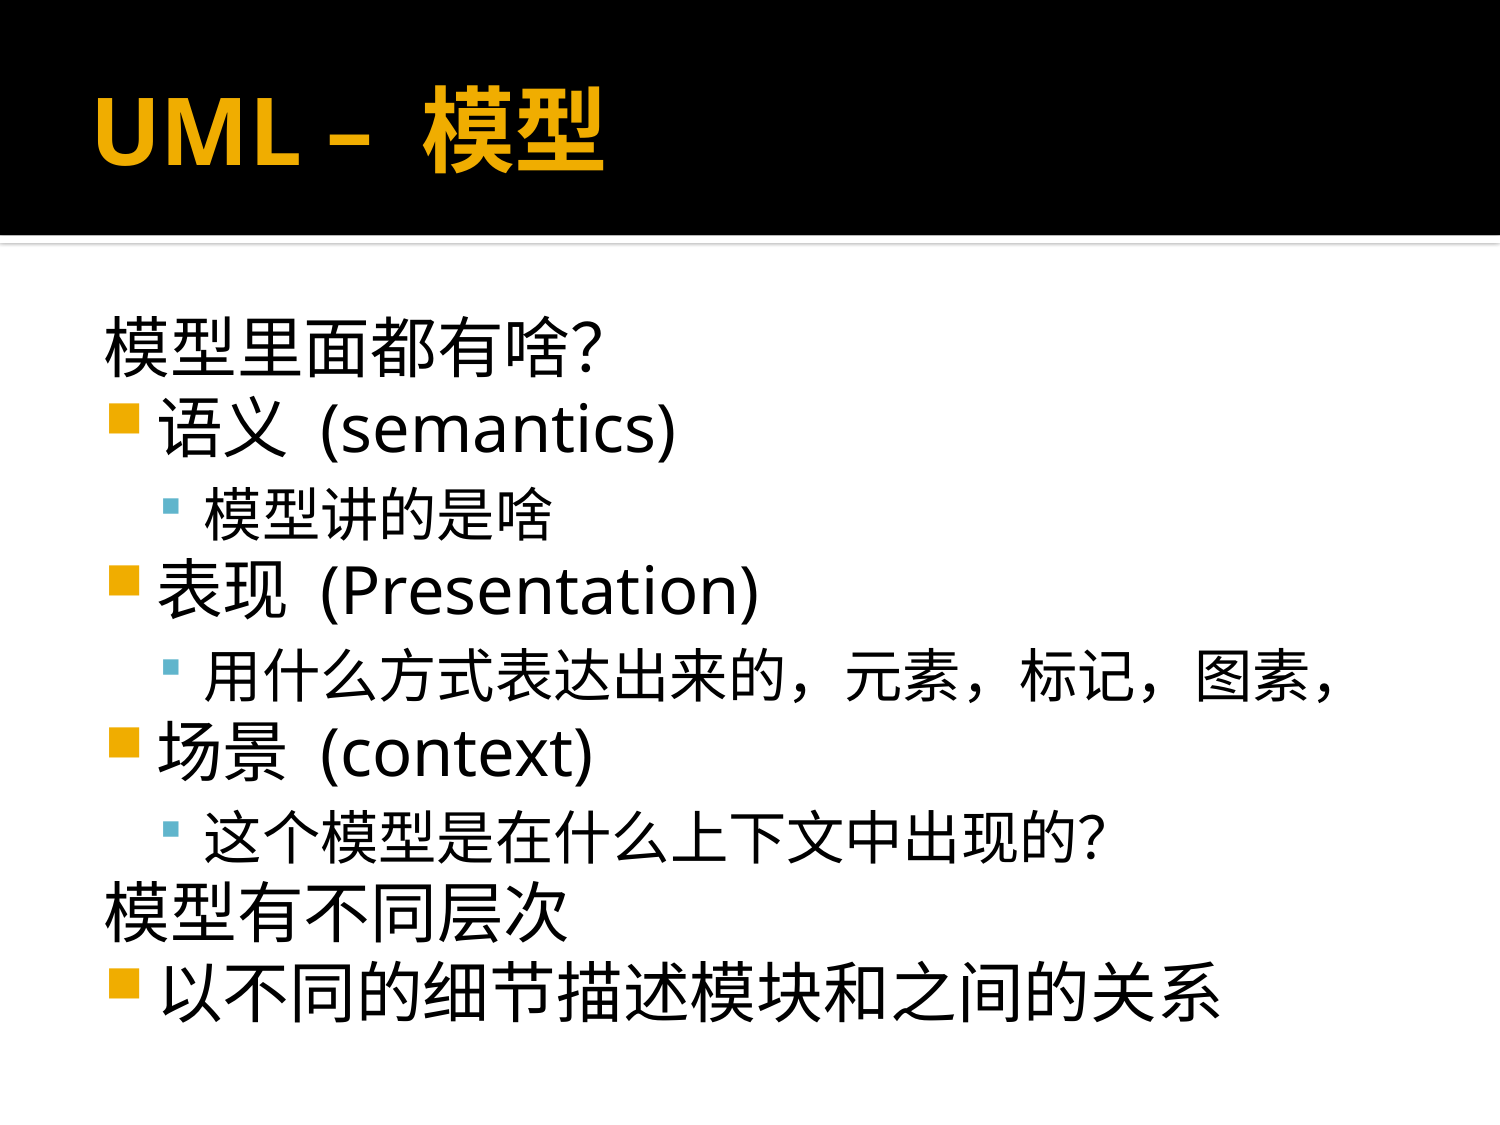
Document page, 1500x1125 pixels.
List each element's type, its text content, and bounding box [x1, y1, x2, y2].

title UML – 模型 [75, 25, 1425, 231]
list 模型里面都有啥？ 语义 (semantics) 模型讲的是啥 表现 (Presentation) 用什么方式表达出来的，元素，标记，图素， 场景 (context) 这个模型是在什么上下文中出现的？ 模型有不同层次 以不同的细节描述模块和之间的关系 [75, 291, 1425, 1050]
